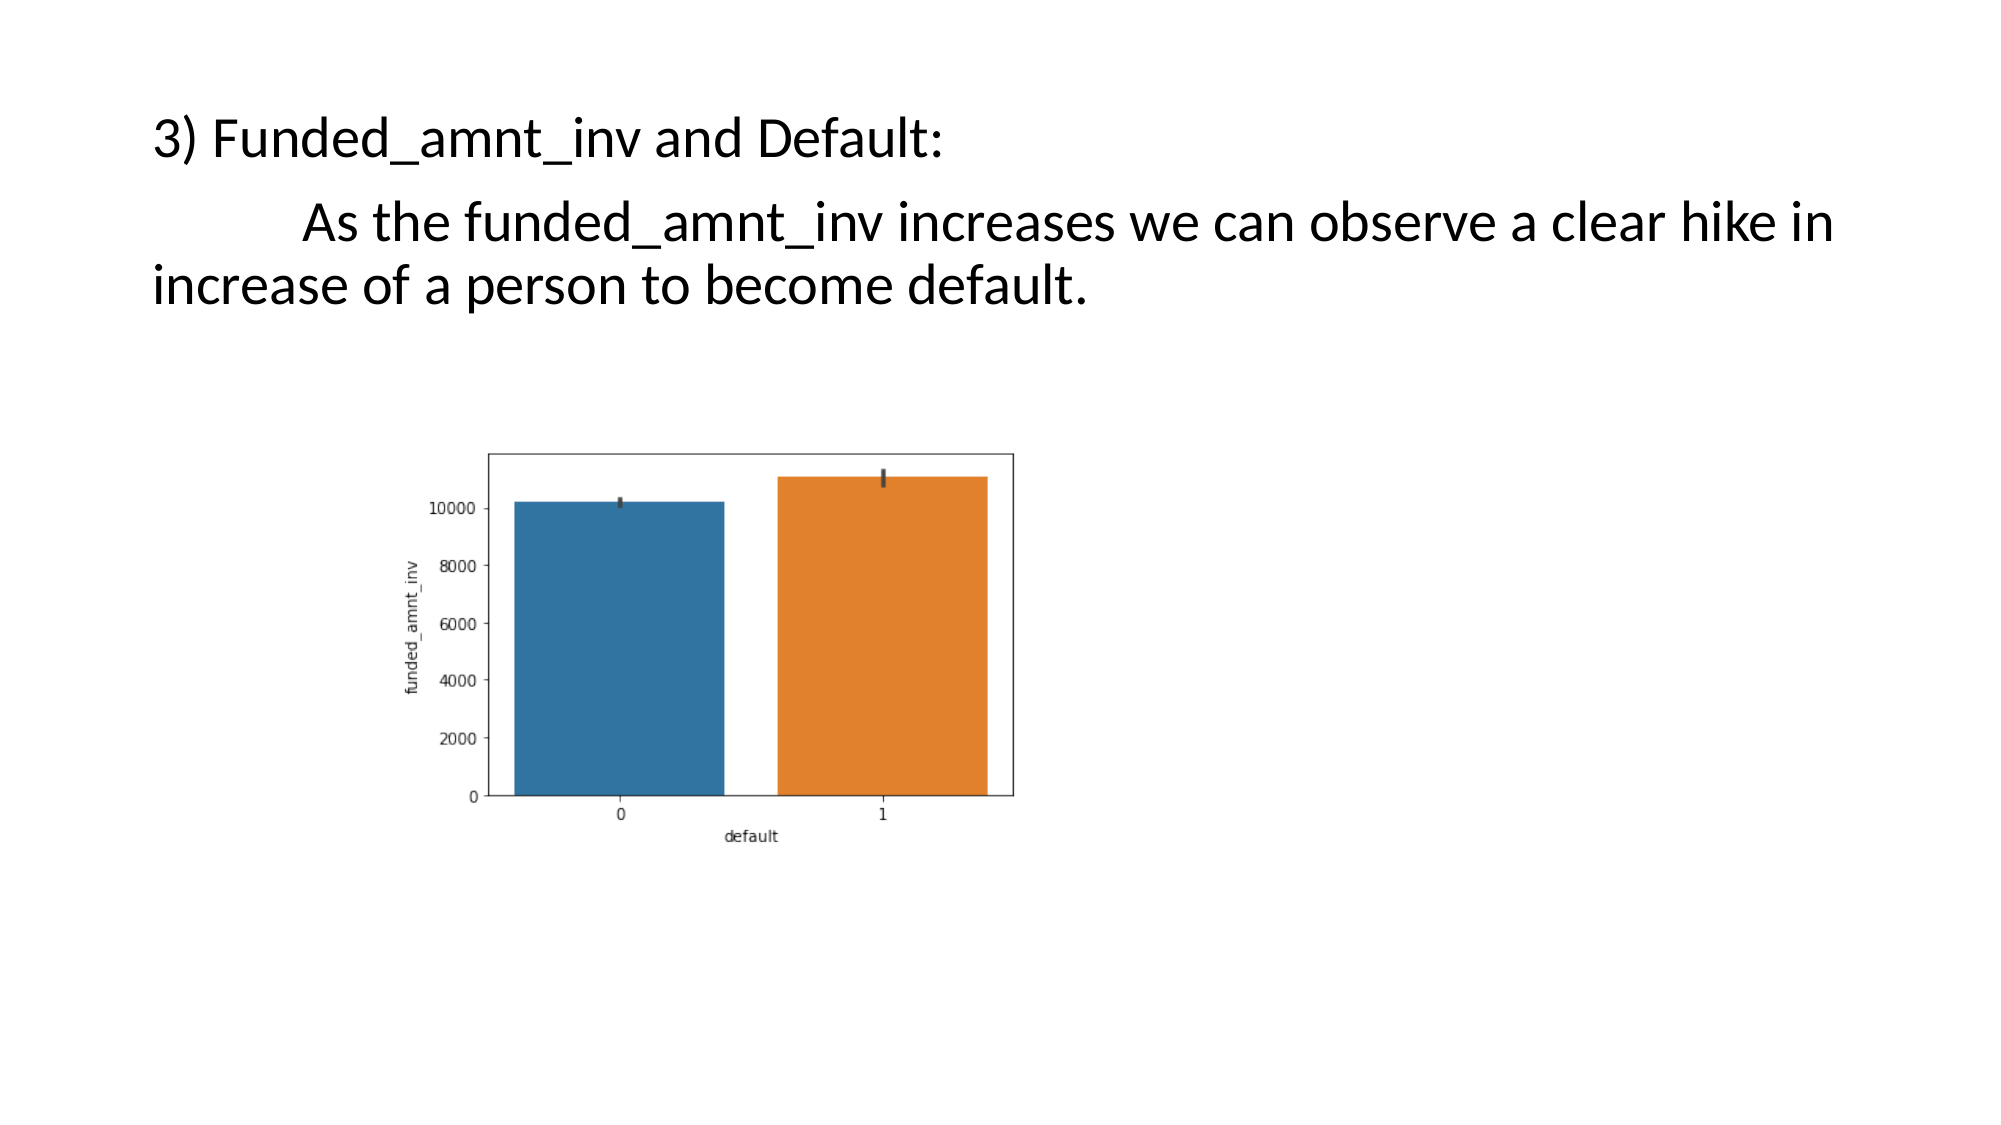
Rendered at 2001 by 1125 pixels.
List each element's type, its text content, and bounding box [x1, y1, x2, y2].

list 3) Funded_amnt_inv and Default: As the funded_amnt_inv increases we can observe a clear hike in increase of a person to become default. [137, 99, 1863, 971]
picture [394, 444, 1024, 855]
